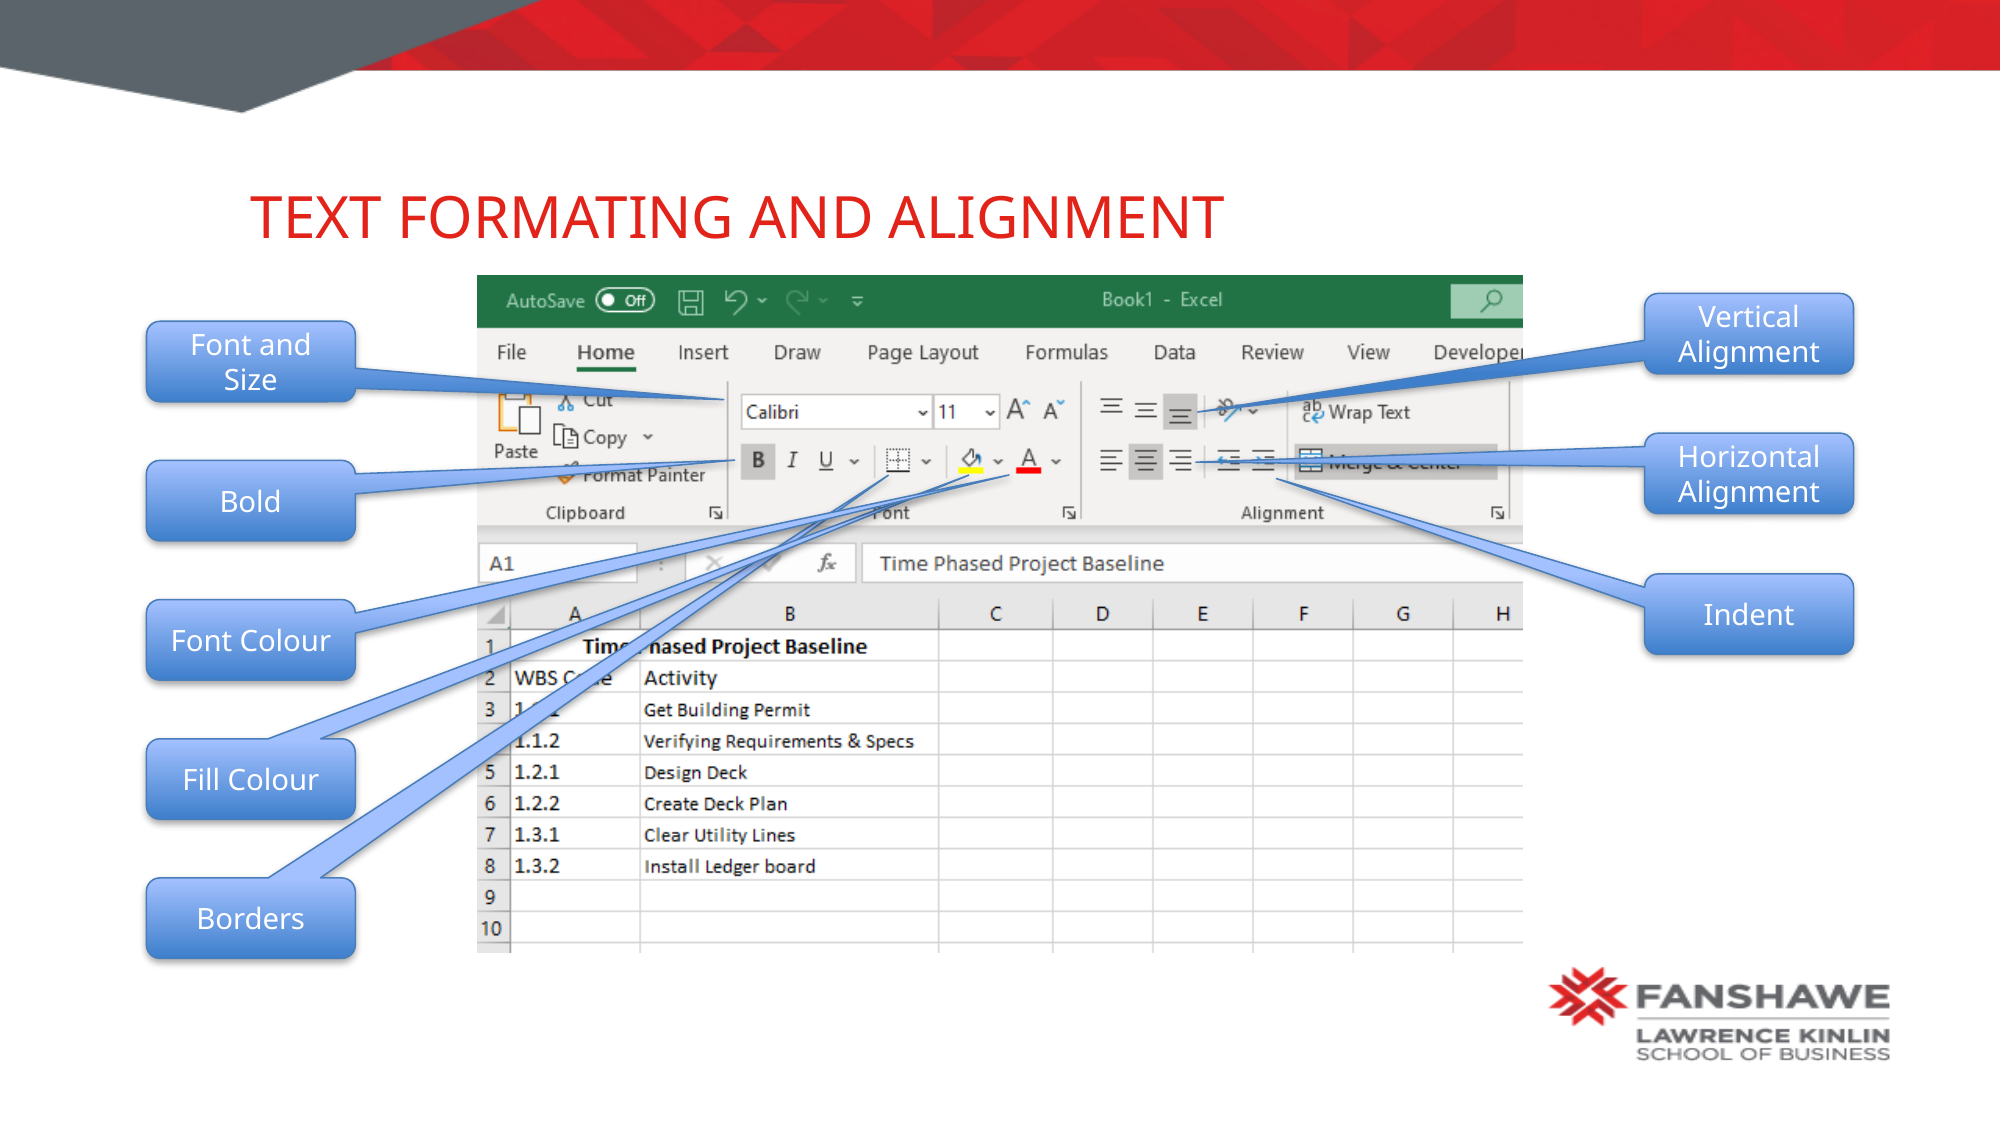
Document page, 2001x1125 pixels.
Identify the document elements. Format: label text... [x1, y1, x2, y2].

picture [0, 275, 1988, 1125]
text_box Bold [145, 459, 471, 542]
text_box Borders [145, 745, 471, 960]
text_box Vertical Alignment [1529, 292, 1855, 375]
text_box Indent [1529, 552, 1855, 656]
title Text Formating and Alignment [250, 169, 1866, 251]
text_box Font Colour [145, 587, 471, 681]
text_box Fill Colour [145, 661, 471, 821]
text_box Font and Size [145, 320, 471, 403]
picture [0, 0, 2000, 114]
text_box Horizontal Alignment [1529, 432, 1855, 515]
